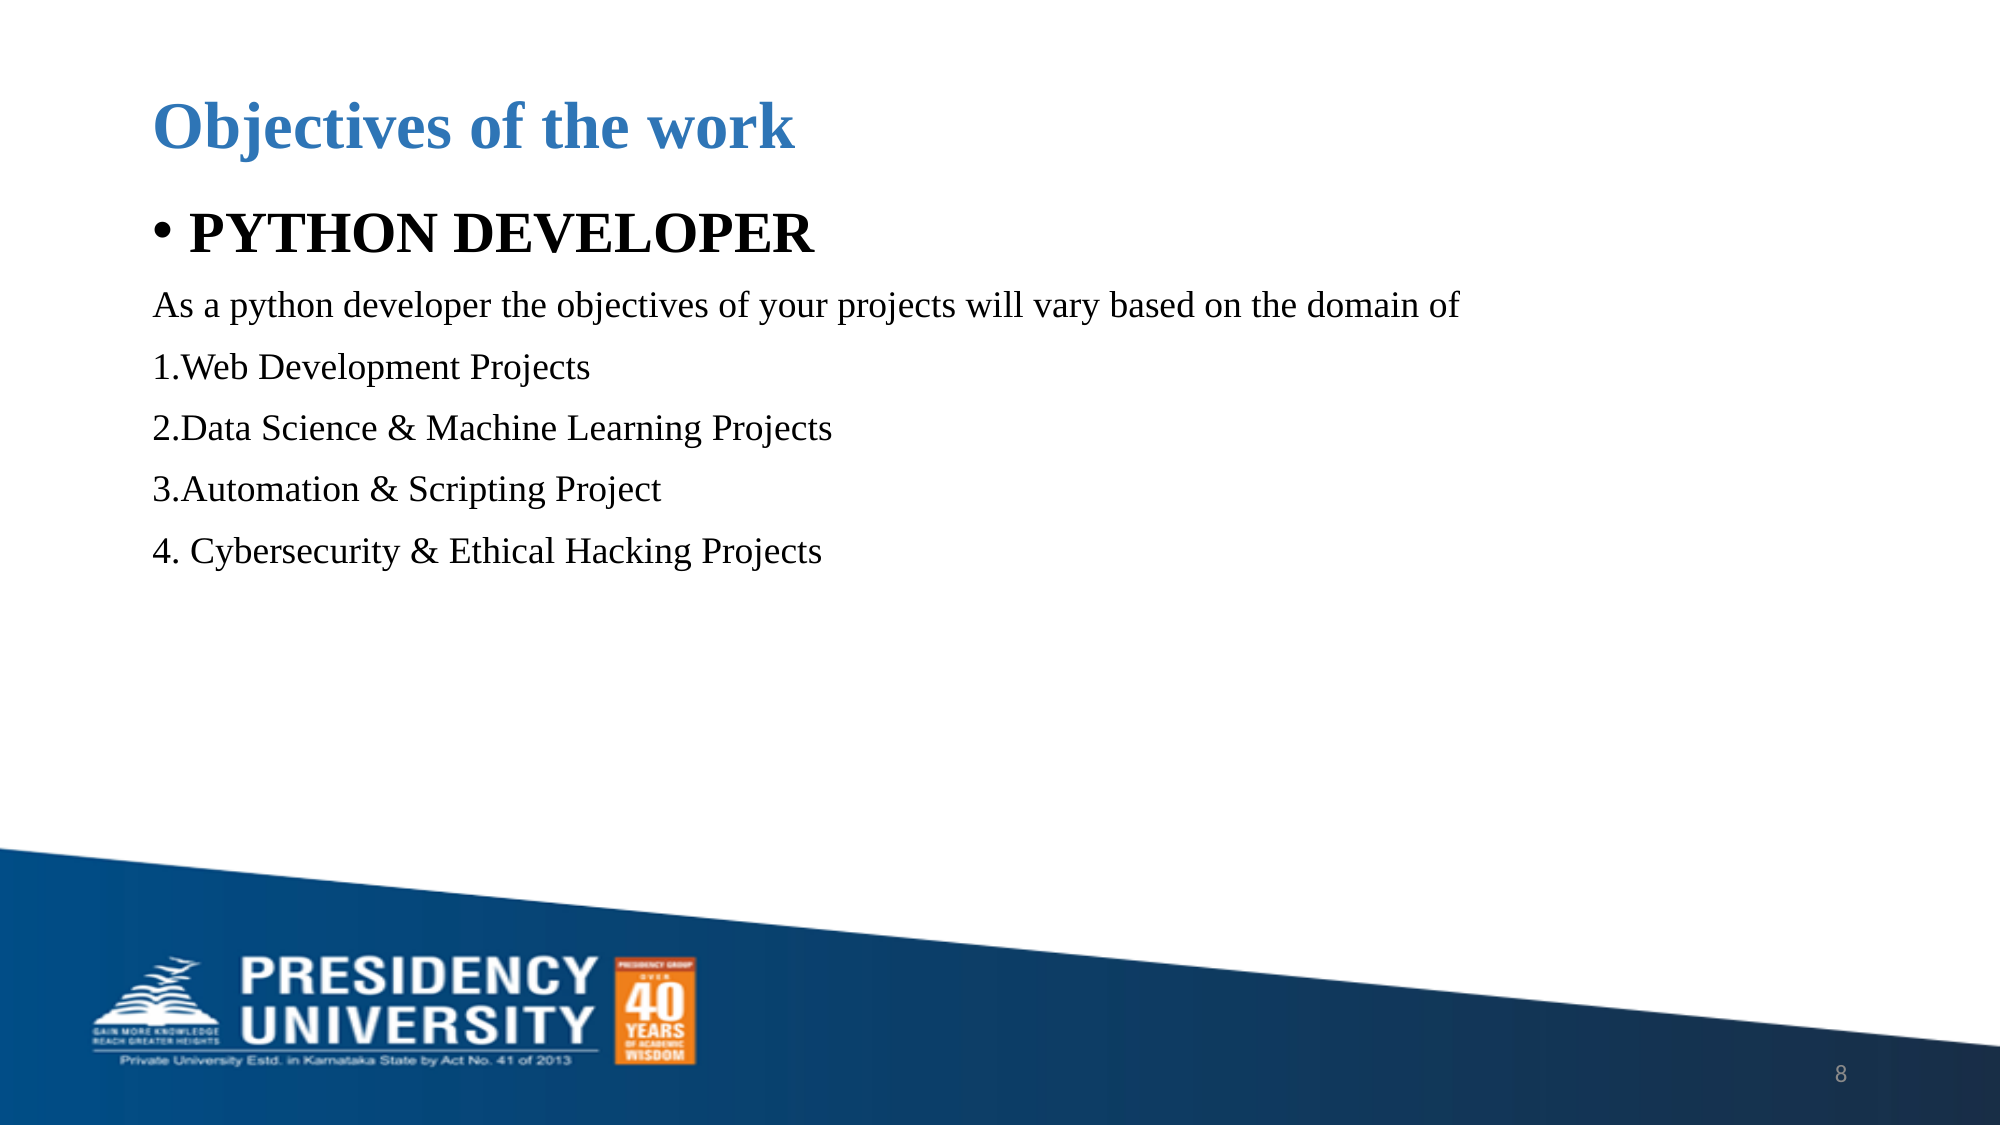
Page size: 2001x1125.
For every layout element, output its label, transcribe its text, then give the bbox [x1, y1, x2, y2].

slide_number 8 [1412, 1042, 1863, 1103]
list PYTHON DEVELOPER As a python developer the objectives of your projects will vary based on the domain of 1.Web Development Projects 2.Data Science & Machine Learning Projects 3.Automation & Scripting Project 4. Cybersecurity & Ethical Hacking Projects [137, 194, 1863, 860]
title Objectives of the work [137, 59, 1863, 194]
picture [0, 845, 2000, 1125]
